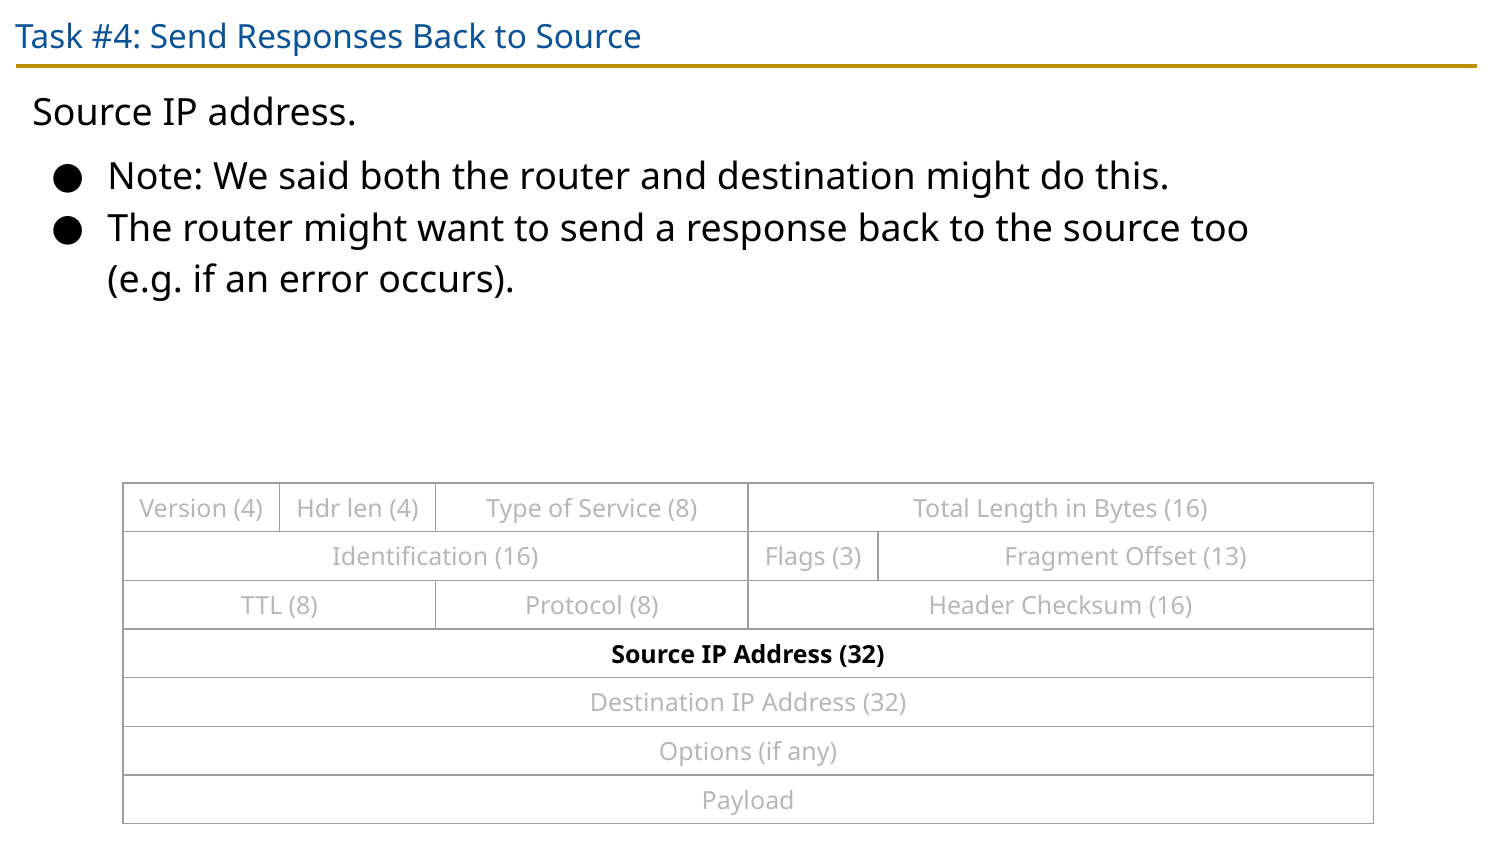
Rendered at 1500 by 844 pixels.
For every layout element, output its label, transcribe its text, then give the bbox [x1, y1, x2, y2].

table_header Version (4) [124, 484, 279, 531]
table_cell Fragment Offset (13) [879, 532, 1373, 580]
table_cell Destination IP Address (32) [124, 678, 1373, 726]
table_cell Payload [124, 776, 1373, 823]
table_header Total Length in Bytes (16) [749, 484, 1373, 531]
table_cell Identification (16) [124, 532, 747, 580]
table_cell Options (if any) [124, 727, 1373, 774]
table_cell Protocol (8) [436, 581, 747, 628]
table_cell TTL (8) [124, 581, 435, 628]
table_header Type of Service (8) [436, 484, 747, 531]
list Source IP address. Note: We said both the router and destination might do this. The router might want to send a response back to the source too (e.g. if an error occurs). [17, 65, 1480, 326]
table_header Hdr len (4) [280, 484, 435, 531]
table_cell Header Checksum (16) [749, 581, 1373, 628]
table_cell Flags (3) [749, 532, 877, 580]
table_cell Source IP Address (32) [124, 630, 1373, 677]
title Task #4: Send Responses Back to Source [0, 0, 1398, 65]
